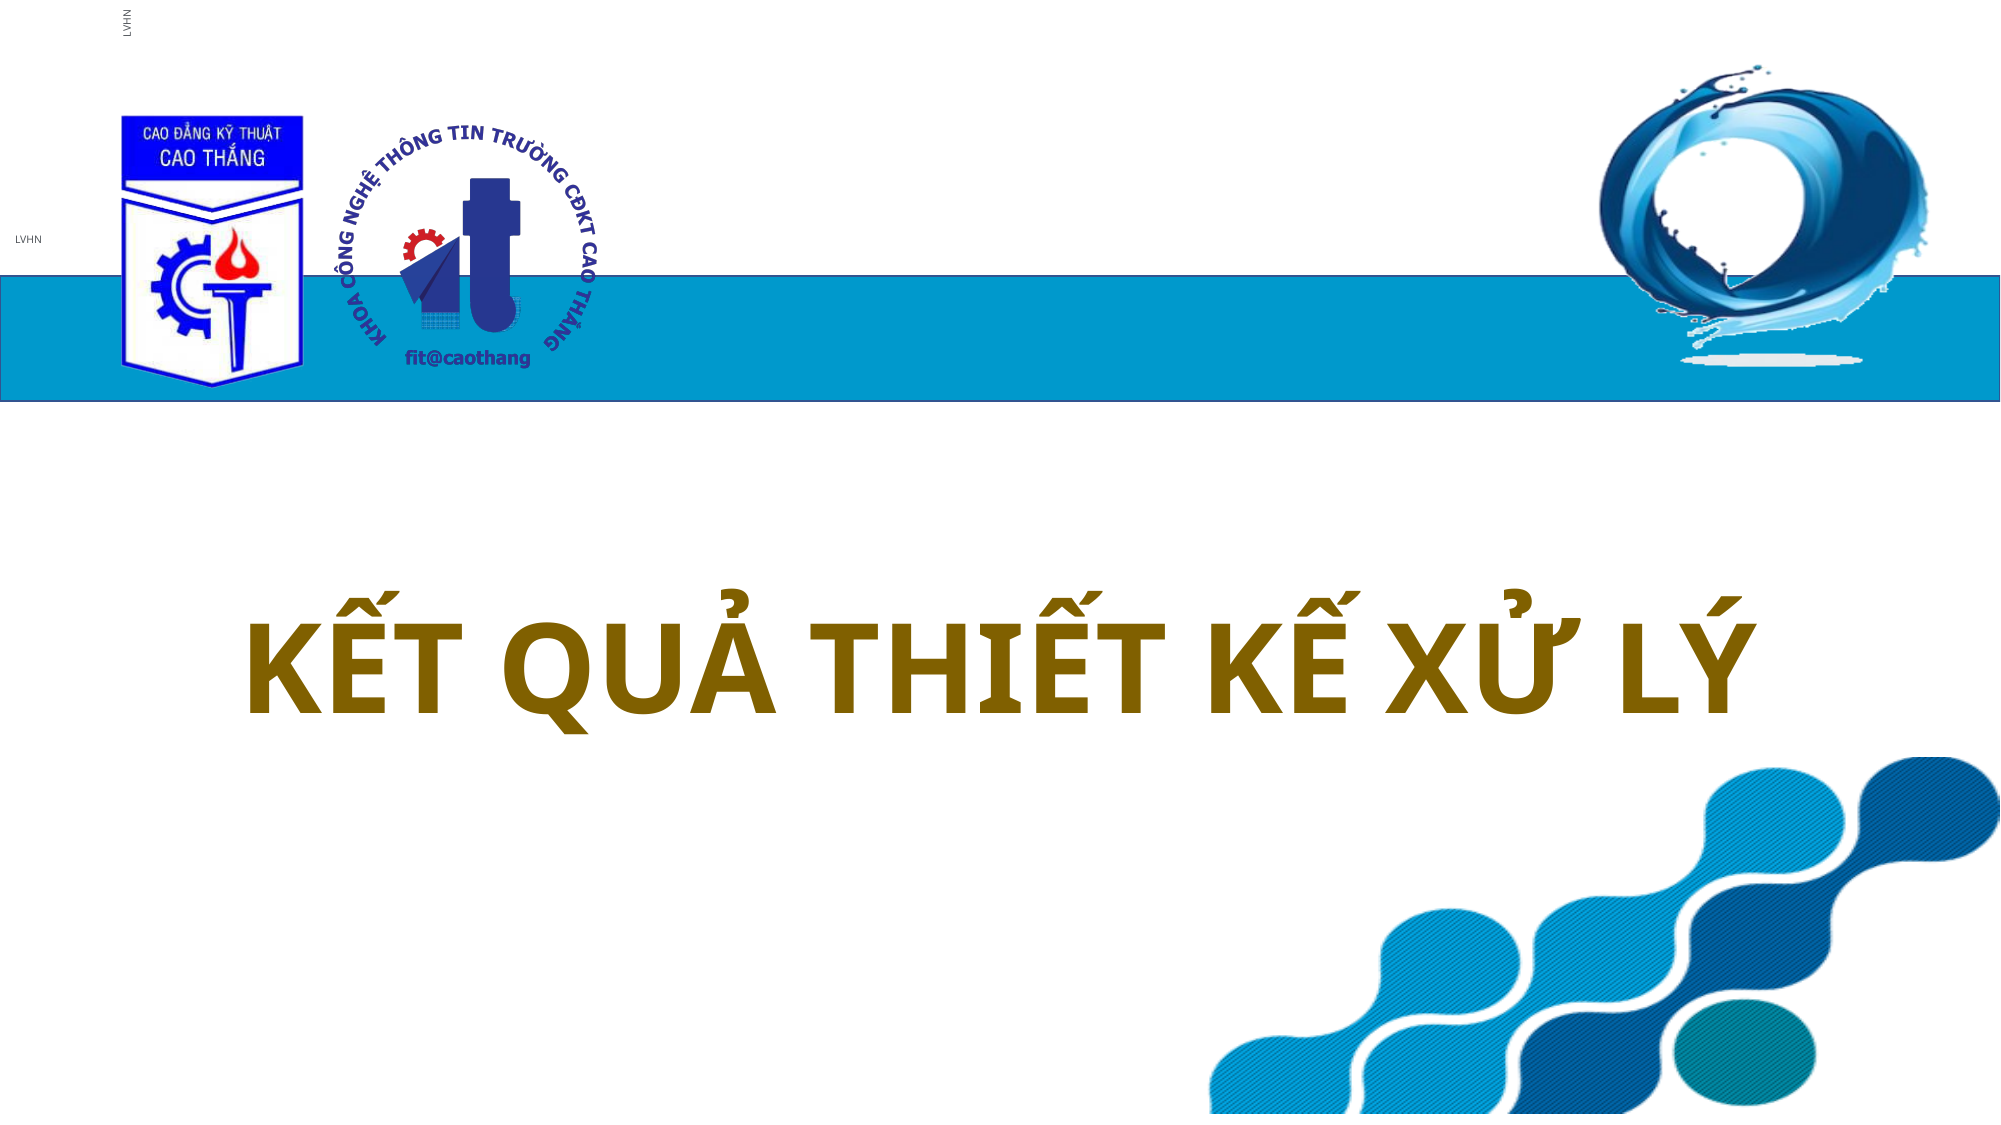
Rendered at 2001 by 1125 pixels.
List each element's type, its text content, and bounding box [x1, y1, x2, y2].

title KẾT QUẢ THIẾT KẾ XỬ LÝ [136, 280, 1862, 749]
picture [1528, 11, 2000, 304]
picture [105, 74, 648, 368]
picture [1204, 757, 2000, 1114]
